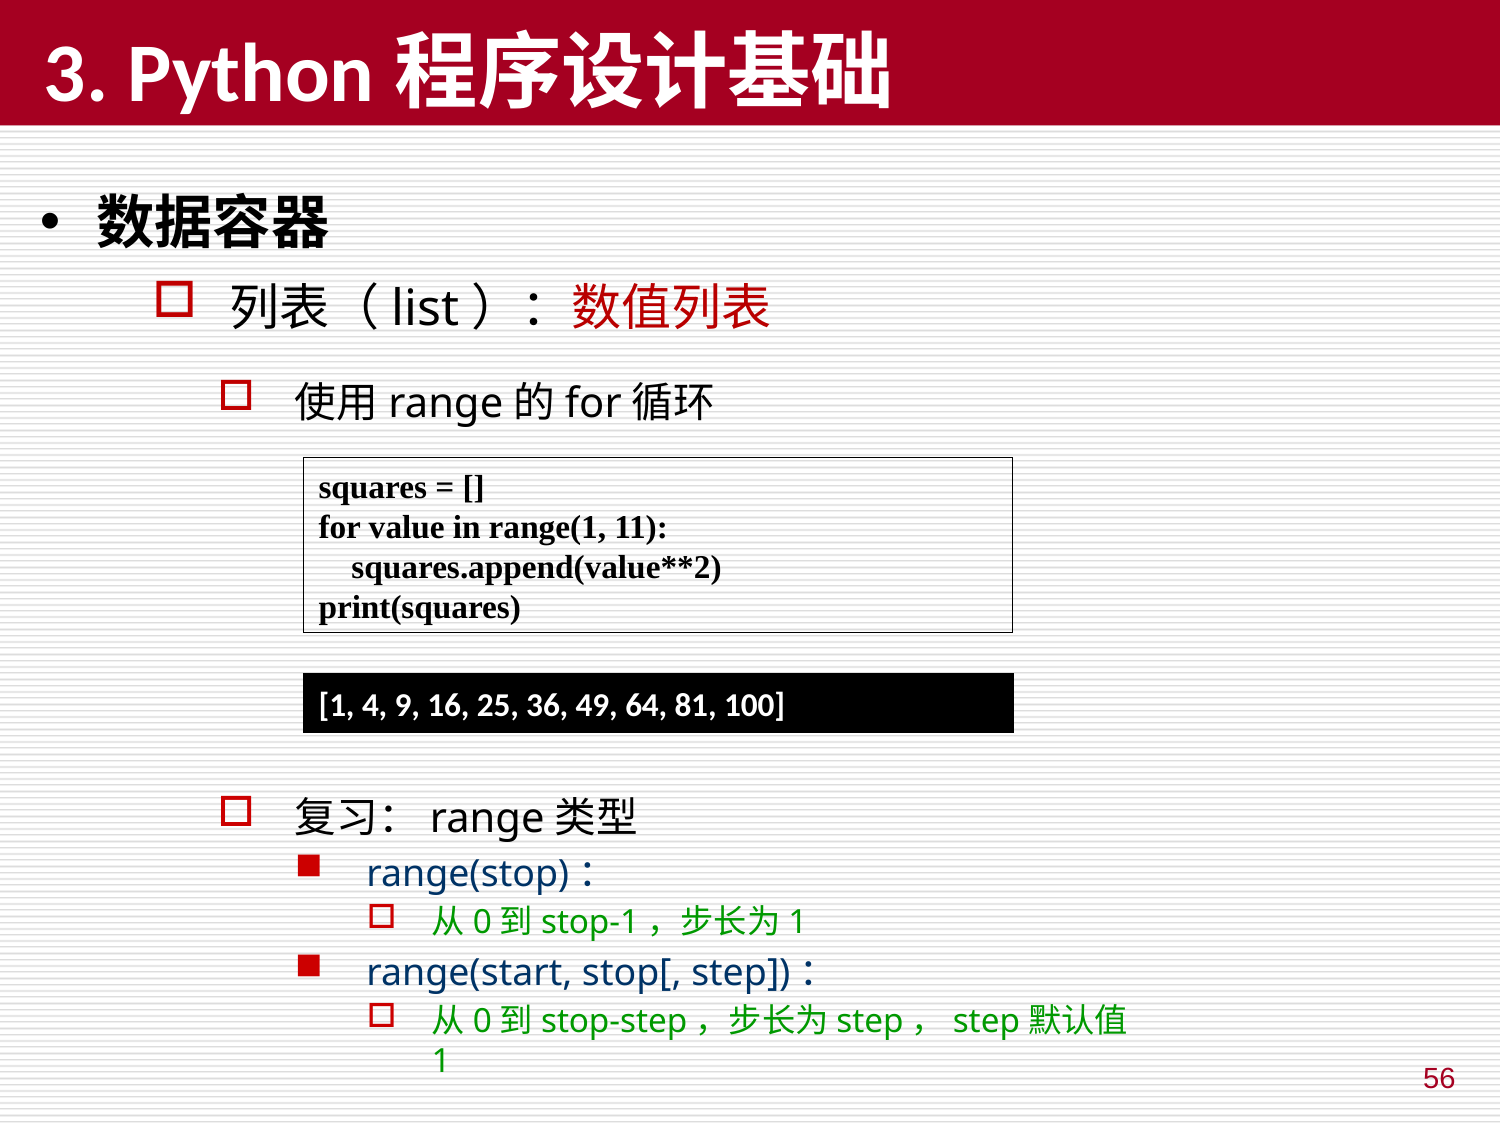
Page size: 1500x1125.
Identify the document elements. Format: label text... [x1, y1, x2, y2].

text_box [1, 4, 9, 16, 25, 36, 49, 64, 81, 100] [303, 673, 1014, 733]
slide_number 56 [1145, 1052, 1471, 1112]
text_box 复习：range类型 range(stop)： 从0到stop-1，步长为1 range(start, stop[, step])： 从0到stop-step，步长为step，step默认值1 [202, 783, 1146, 1082]
title 3. Python程序设计基础 [0, 0, 1500, 126]
text_box squares = [] for value in range(1, 11): squares.append(value**2) print(squares) [303, 457, 1013, 633]
picture [0, 126, 1500, 1125]
list 列表（list）：数值列表 [137, 267, 1490, 354]
text_box 使用range的for循环 [202, 367, 1053, 783]
text_box 数据容器 [25, 177, 1435, 263]
